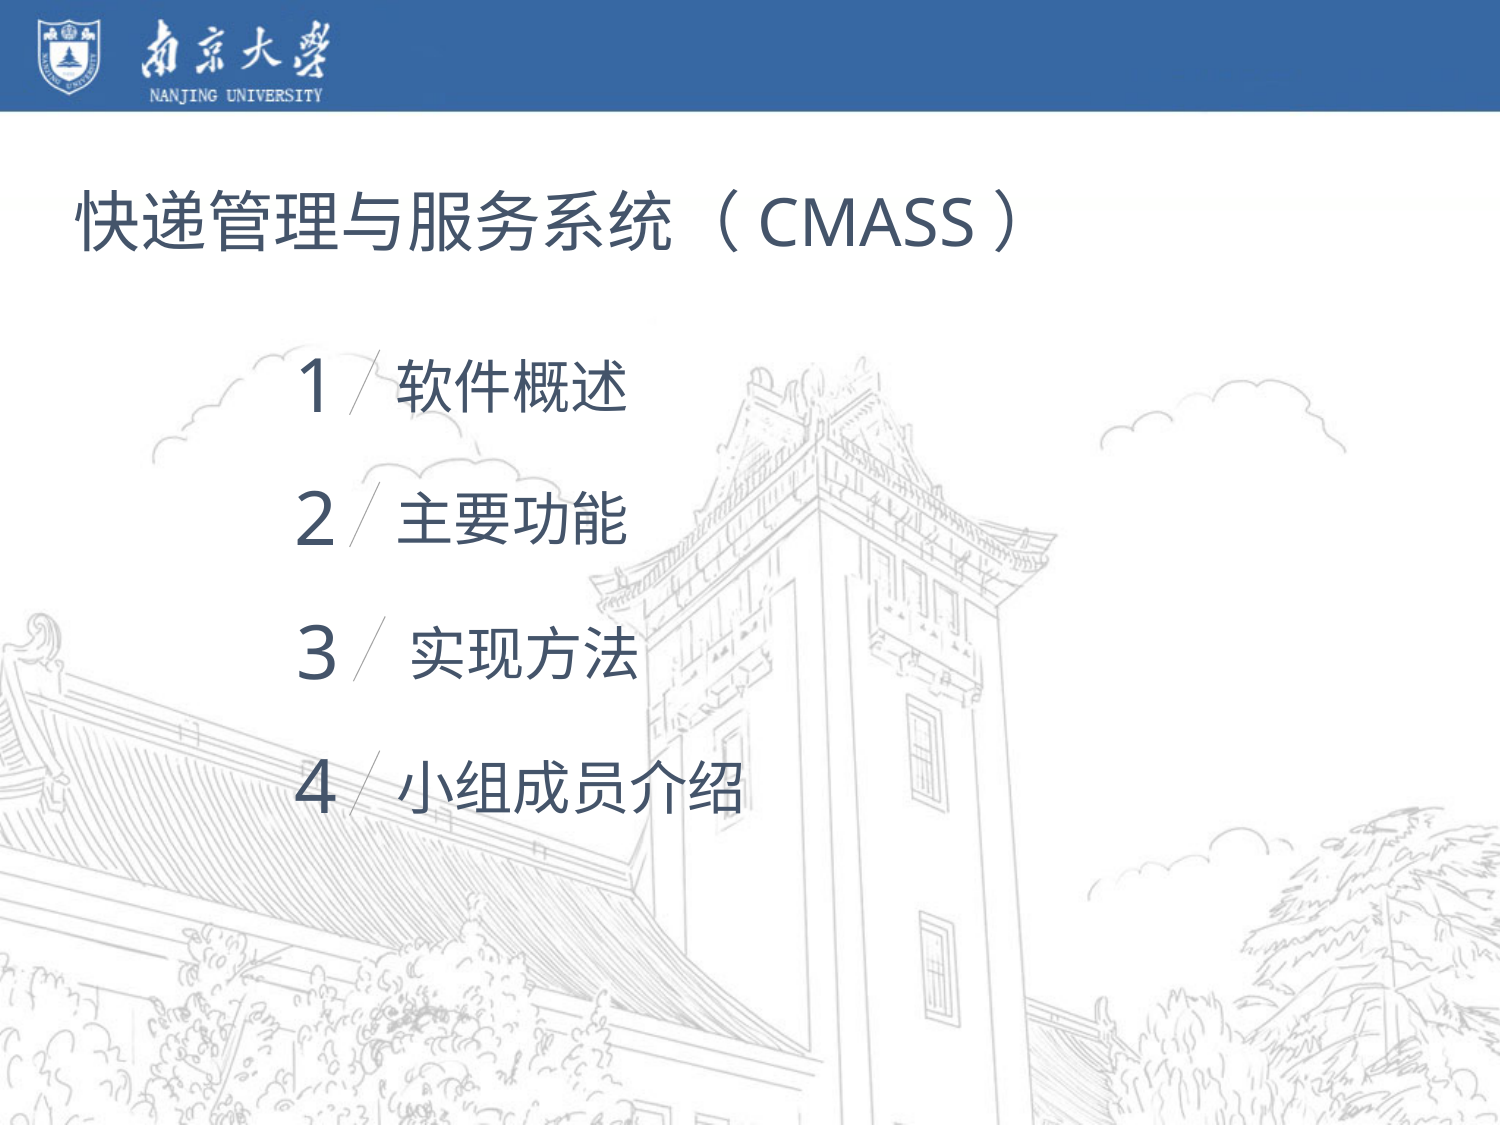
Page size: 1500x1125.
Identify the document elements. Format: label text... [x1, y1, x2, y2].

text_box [279, 597, 665, 704]
picture [0, 0, 1500, 1125]
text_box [279, 462, 646, 569]
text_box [279, 330, 646, 437]
text_box 快递管理与服务系统（CMASS） [58, 111, 1187, 338]
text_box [279, 731, 763, 838]
